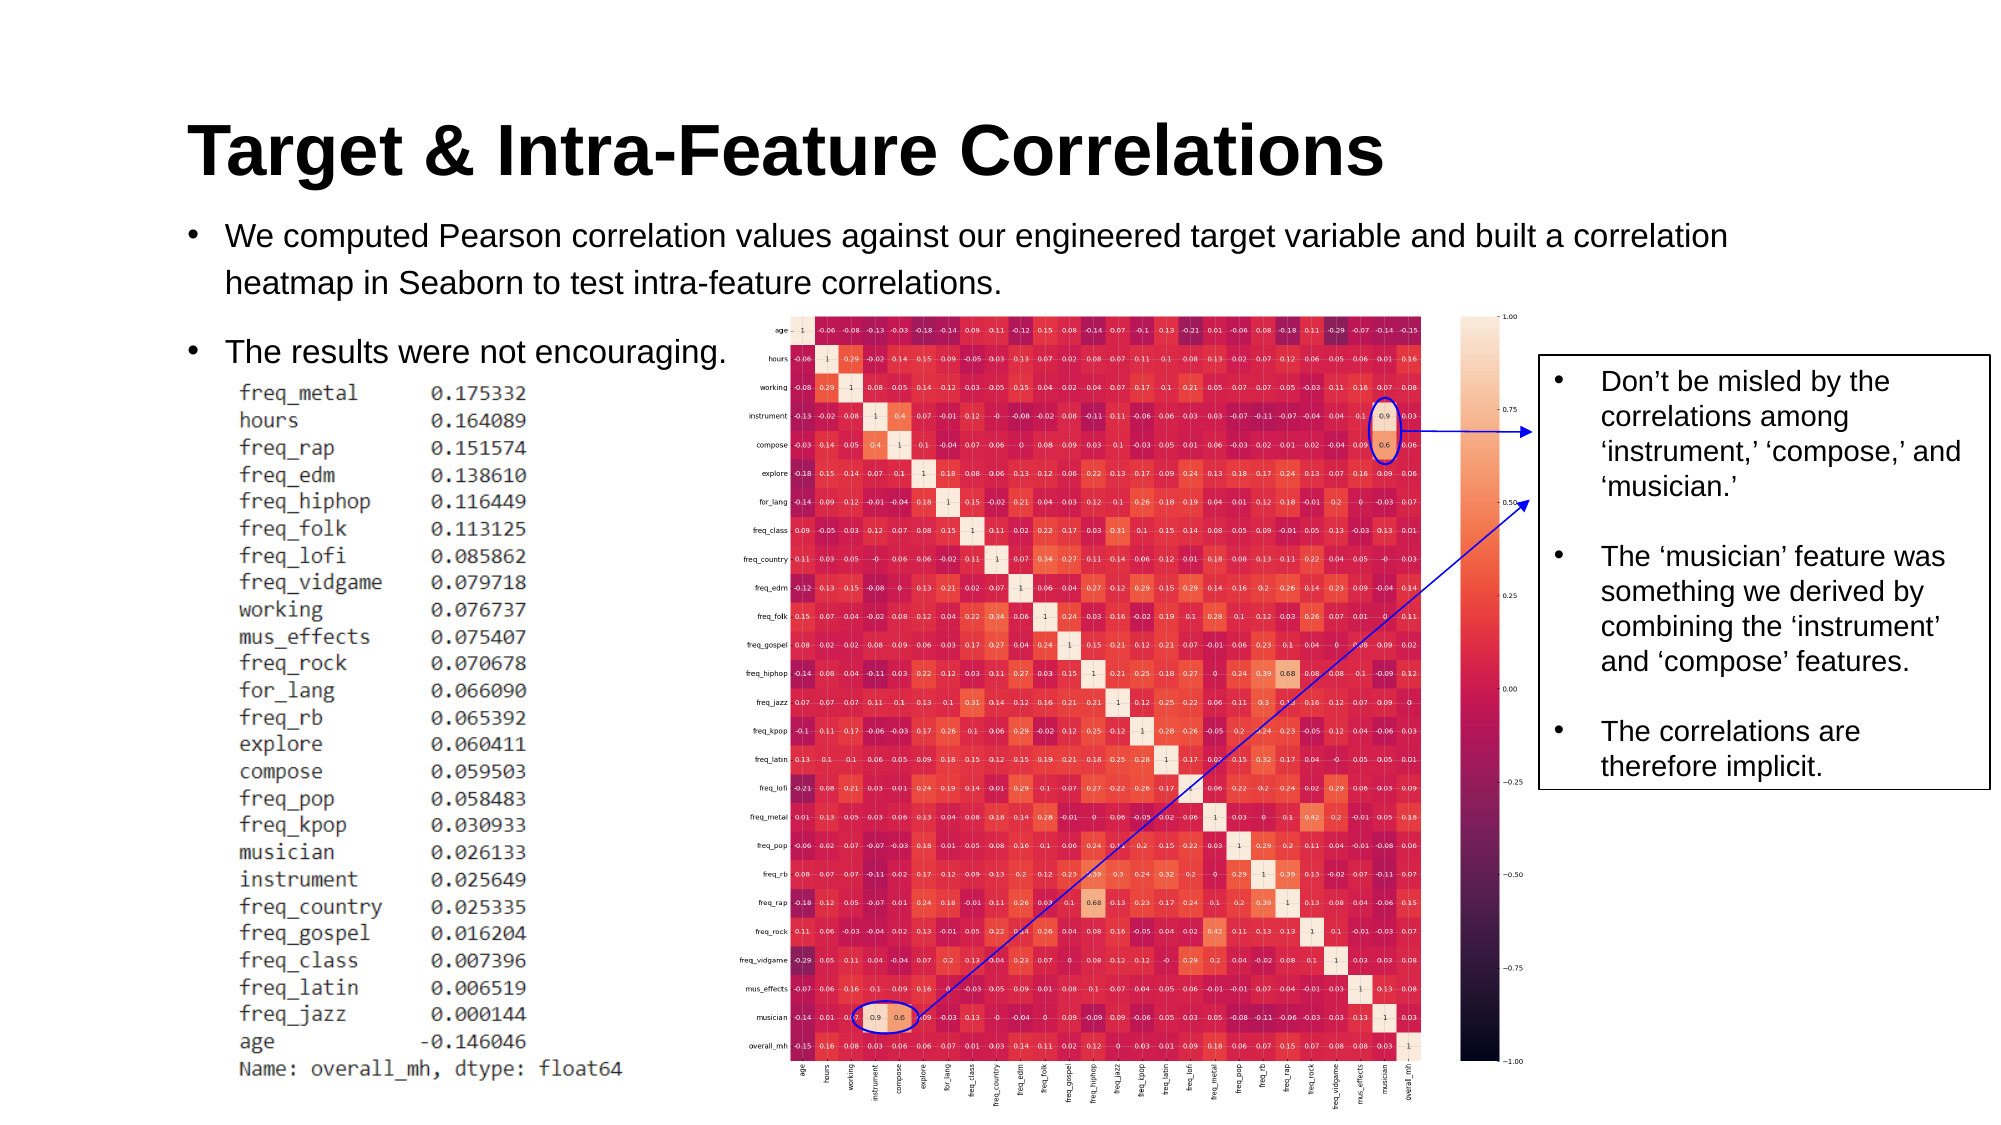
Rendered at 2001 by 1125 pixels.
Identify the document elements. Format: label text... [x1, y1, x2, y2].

picture [235, 378, 626, 1082]
text_box Don’t be misled by the correlations among ‘instrument,’ ‘compose,’ and ‘musician.’ The ‘musician’ feature was something we derived by combining the ‘instrument’ and ‘compose’ features. The correlations are therefore implicit. [1538, 354, 1991, 790]
title Target & Intra-Feature Correlations [172, 41, 1828, 198]
list We computed Pearson correlation values against our engineered target variable and built a correlation heatmap in Seaborn to test intra-feature correlations. The results were not encouraging. [172, 198, 1876, 816]
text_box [918, 499, 1530, 1018]
picture [735, 308, 1527, 1113]
